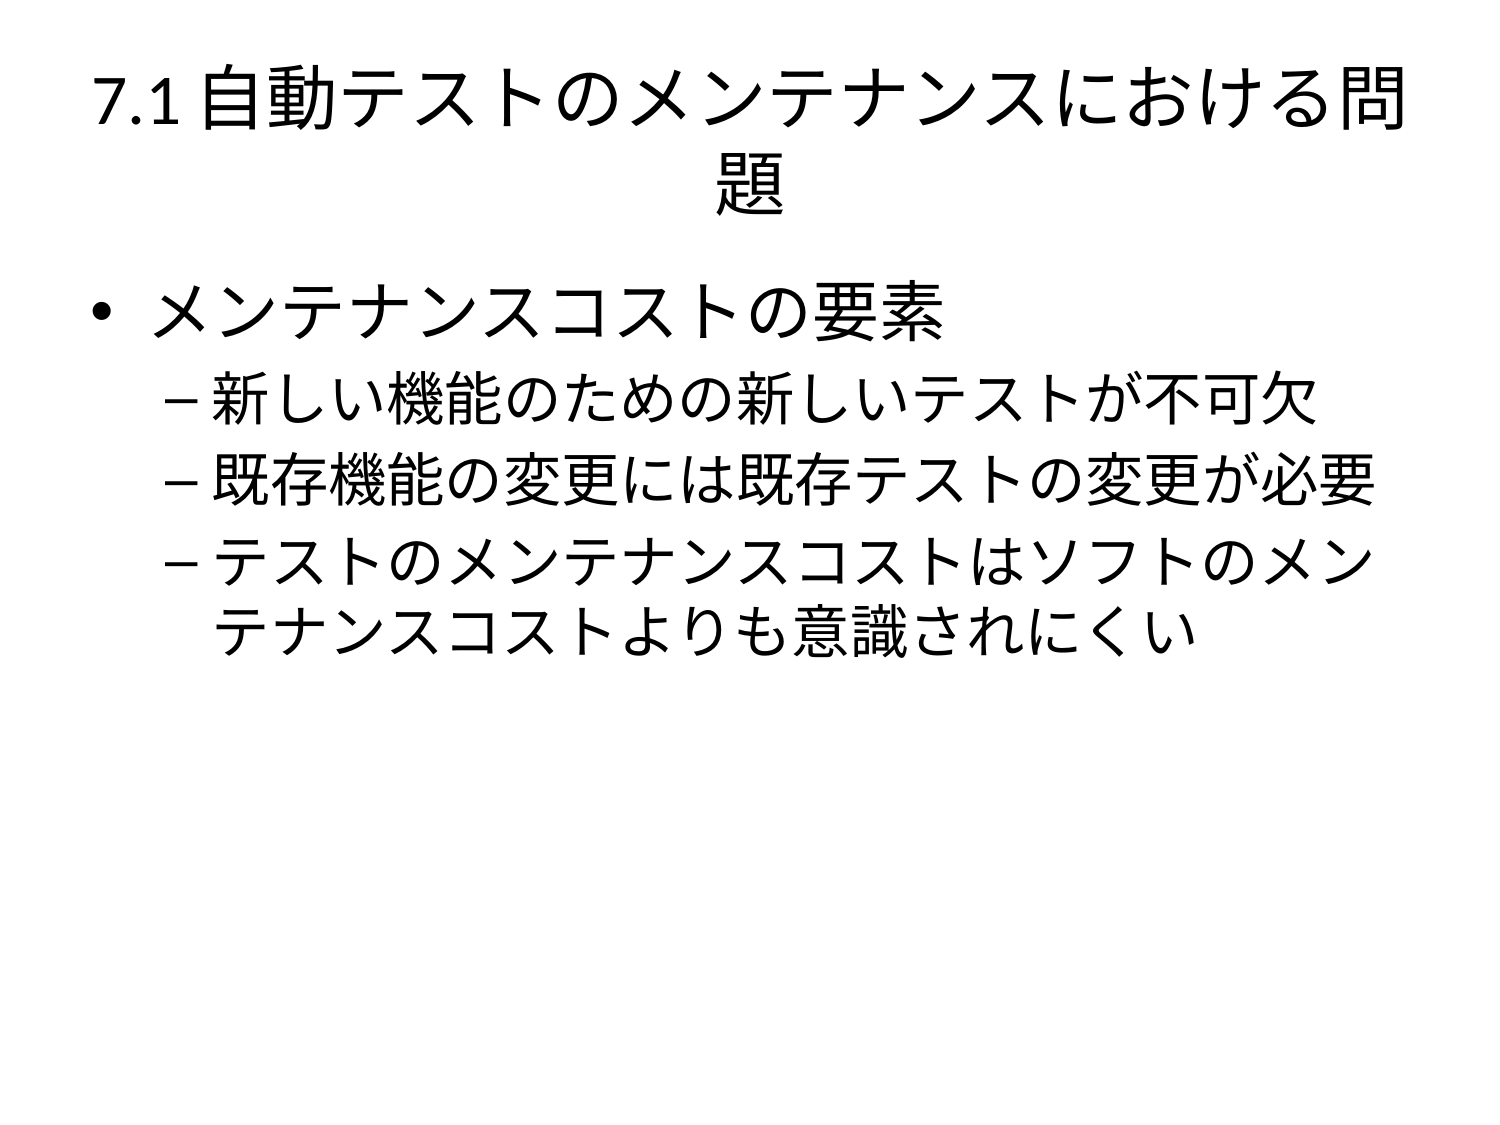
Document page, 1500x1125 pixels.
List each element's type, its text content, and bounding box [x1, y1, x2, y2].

title 7.1自動テストのメンテナンスにおける問題 [75, 45, 1425, 233]
list メンテナンスコストの要素 新しい機能のための新しいテストが不可欠 既存機能の変更には既存テストの変更が必要 テストのメンテナンスコストはソフトのメンテナンスコストよりも意識されにくい [75, 262, 1425, 1005]
